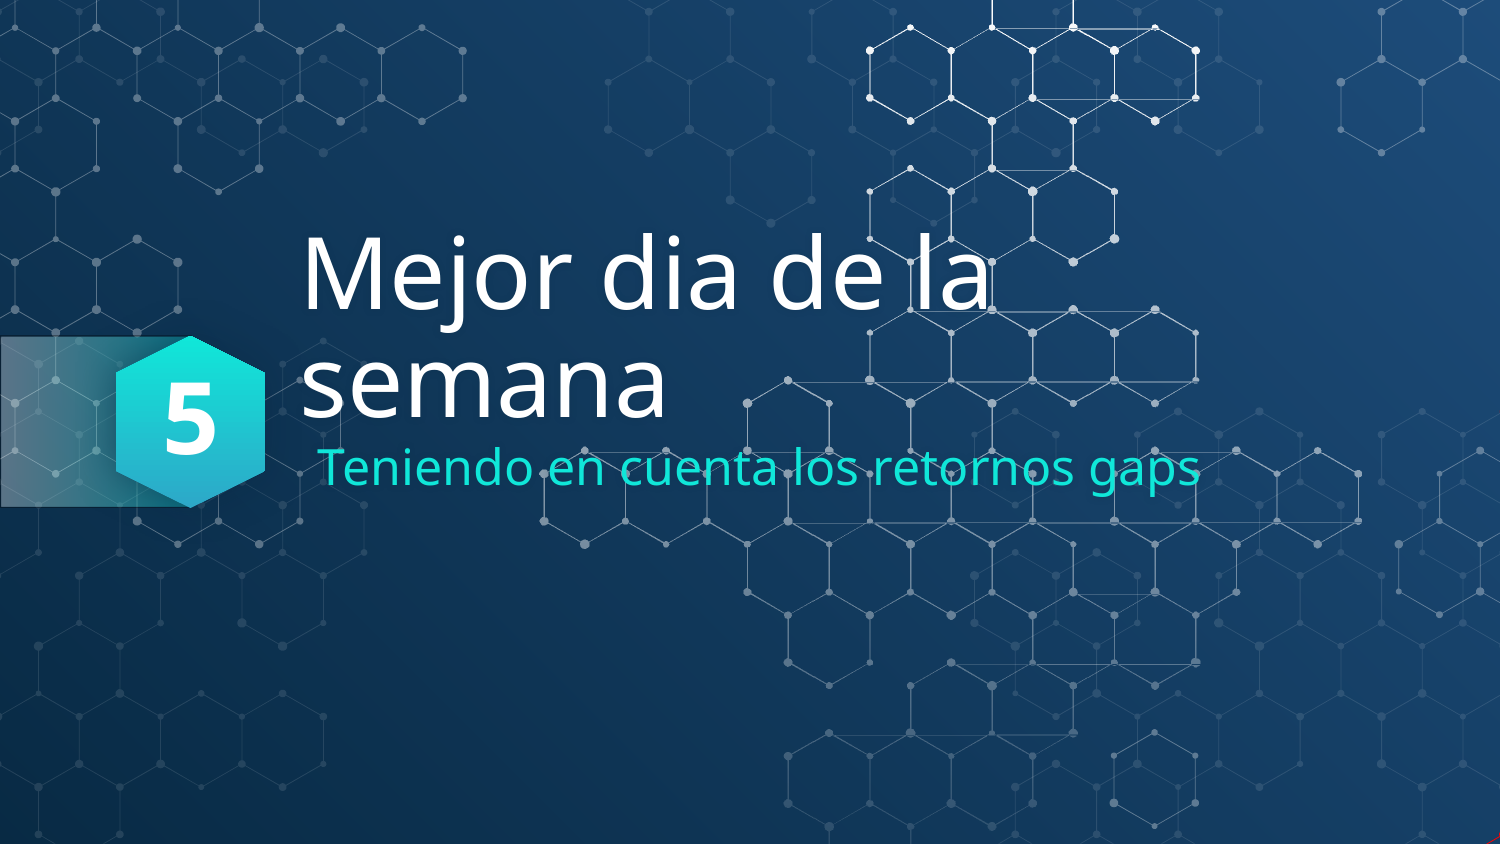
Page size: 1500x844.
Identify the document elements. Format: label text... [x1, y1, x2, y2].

text_box 5 [116, 335, 266, 509]
title Mejor dia de la semana [299, 338, 1388, 433]
subtitle Teniendo en cuenta los retornos gaps [299, 435, 1388, 499]
